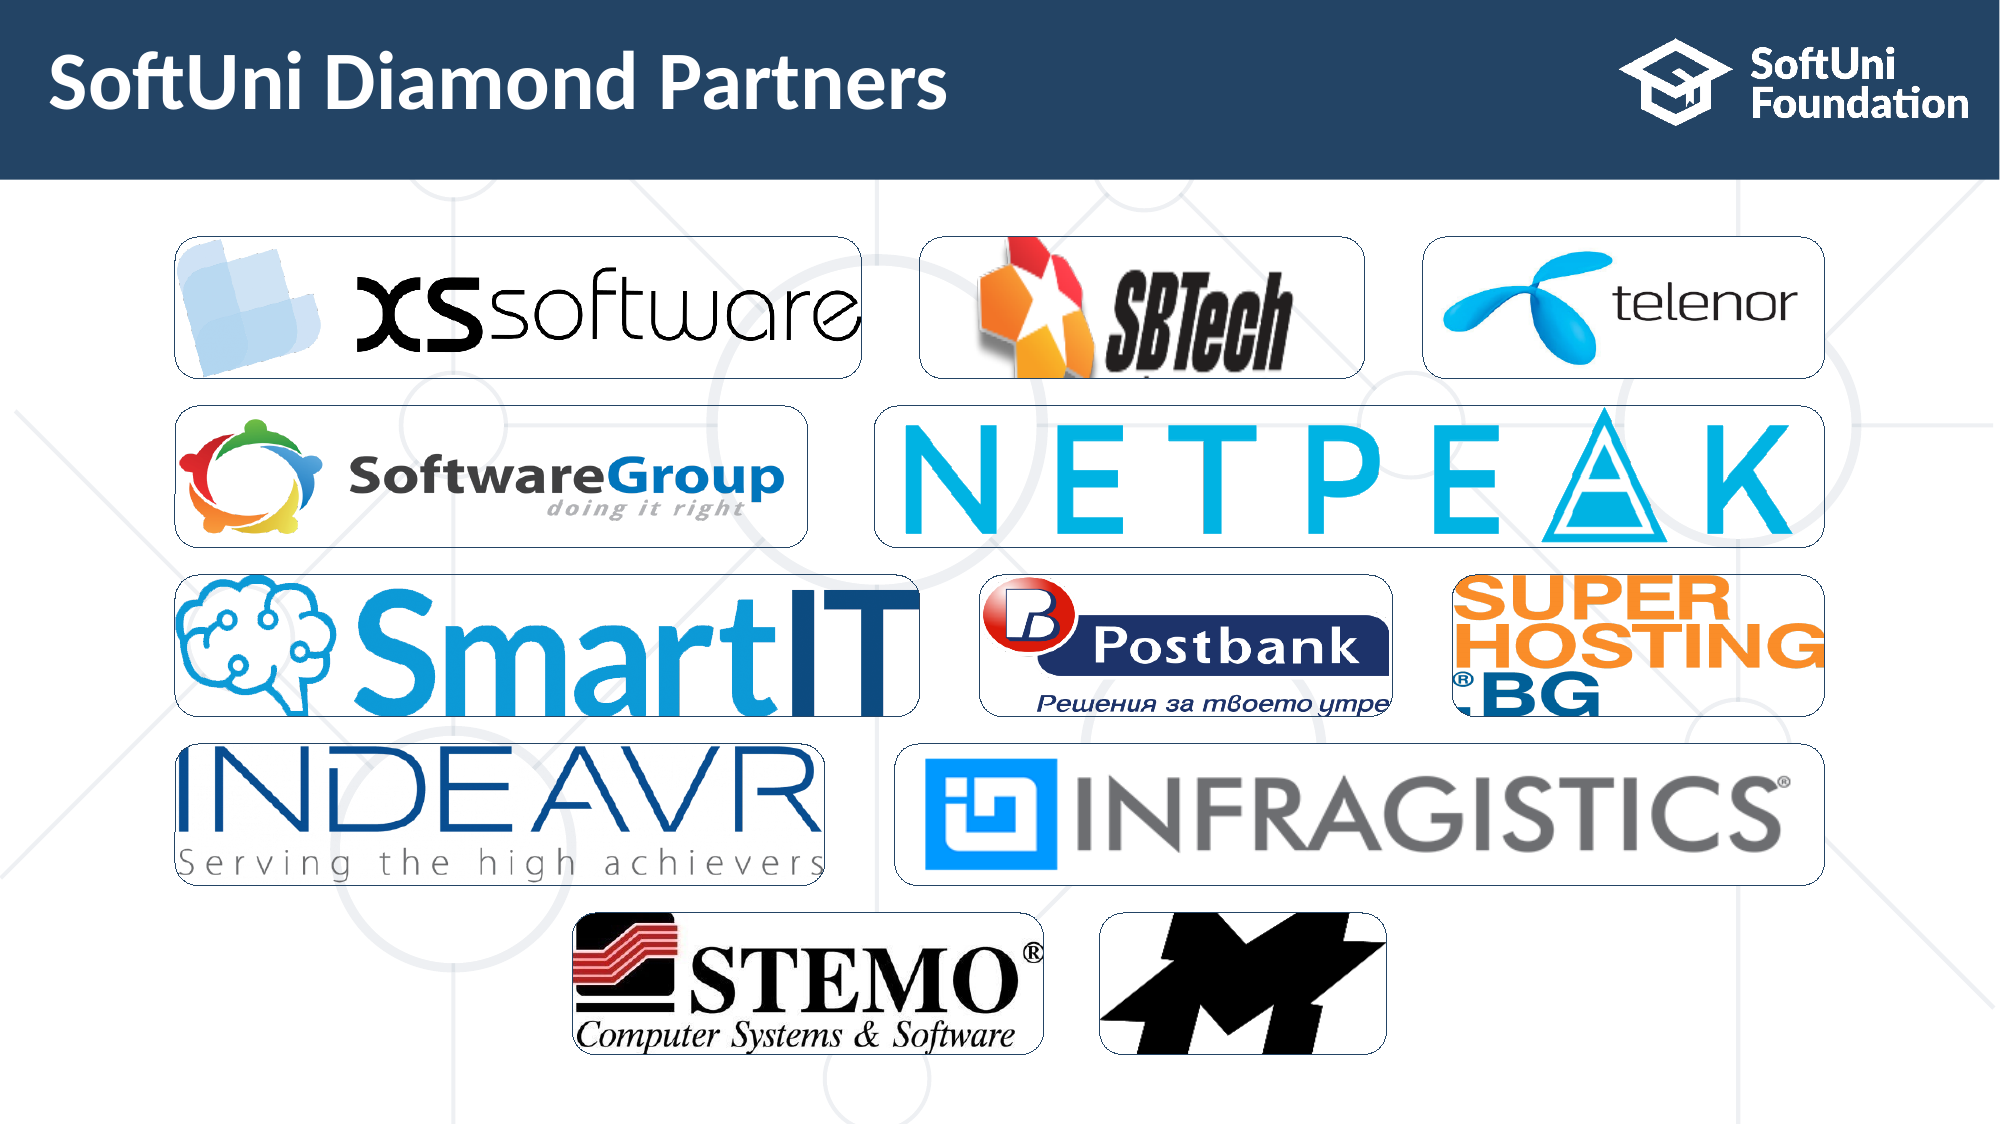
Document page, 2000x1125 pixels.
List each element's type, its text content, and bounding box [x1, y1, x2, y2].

picture [174, 405, 809, 548]
picture [873, 405, 1825, 548]
picture [295, 647, 305, 656]
picture [979, 574, 1393, 717]
picture [174, 574, 287, 717]
picture [174, 236, 862, 379]
picture [263, 574, 920, 717]
picture [611, 706, 633, 717]
picture [233, 661, 243, 670]
picture [184, 585, 329, 710]
picture [572, 912, 1044, 1055]
picture [264, 614, 273, 625]
picture [1451, 574, 1825, 717]
title SoftUni Diamond Partners [31, 16, 1591, 162]
picture [1618, 38, 1968, 126]
picture [919, 236, 1365, 379]
picture [174, 743, 826, 886]
picture [1099, 912, 1387, 1055]
picture [466, 642, 495, 717]
picture [595, 678, 625, 702]
picture [516, 642, 545, 717]
picture [894, 743, 1825, 886]
picture [223, 615, 232, 625]
picture [1422, 236, 1825, 379]
